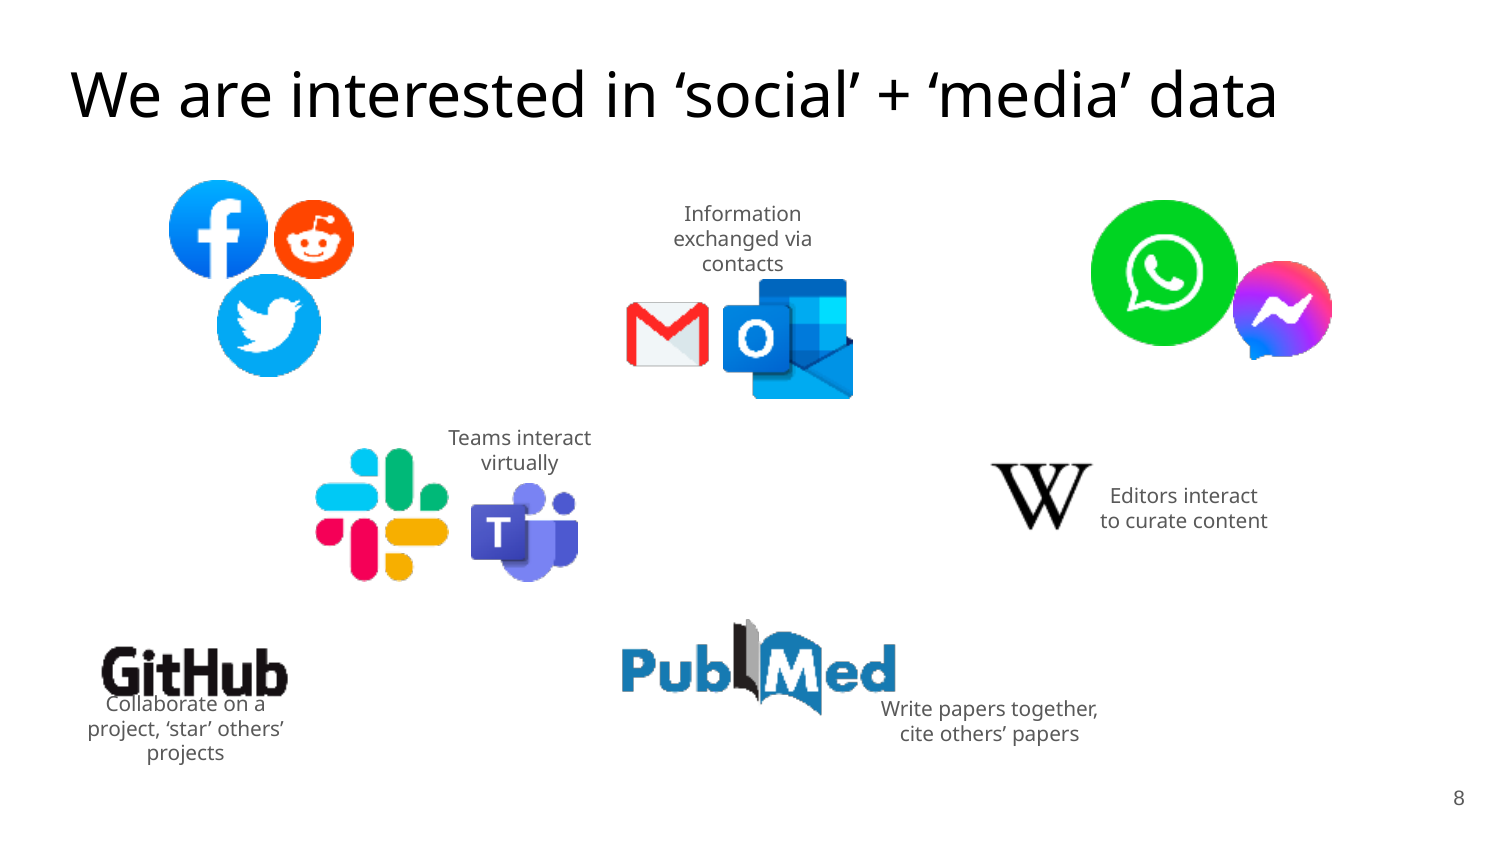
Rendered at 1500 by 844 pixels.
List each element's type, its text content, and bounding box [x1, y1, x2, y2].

text_box We are interested in ‘social’ + ‘media’ data [70, 70, 1497, 151]
picture [238, 298, 301, 353]
text_box Teams interact virtually [420, 435, 620, 464]
text_box Collaborate on a project, ‘star’ others’ projects [56, 713, 315, 742]
picture [274, 199, 354, 316]
text_box Editors interact to curate content [1100, 493, 1283, 522]
picture [624, 290, 713, 379]
picture [1091, 199, 1332, 360]
picture [581, 549, 937, 786]
text_box Write papers together, cite others’ papers [941, 705, 1119, 735]
picture [315, 448, 449, 582]
picture [217, 334, 260, 377]
slide_number 8 [1389, 764, 1480, 830]
picture [168, 180, 268, 316]
picture [723, 278, 853, 399]
picture [88, 628, 303, 717]
picture [278, 334, 321, 377]
picture [471, 483, 578, 582]
picture [988, 443, 1095, 550]
text_box Information exchanged via contacts [633, 210, 853, 265]
